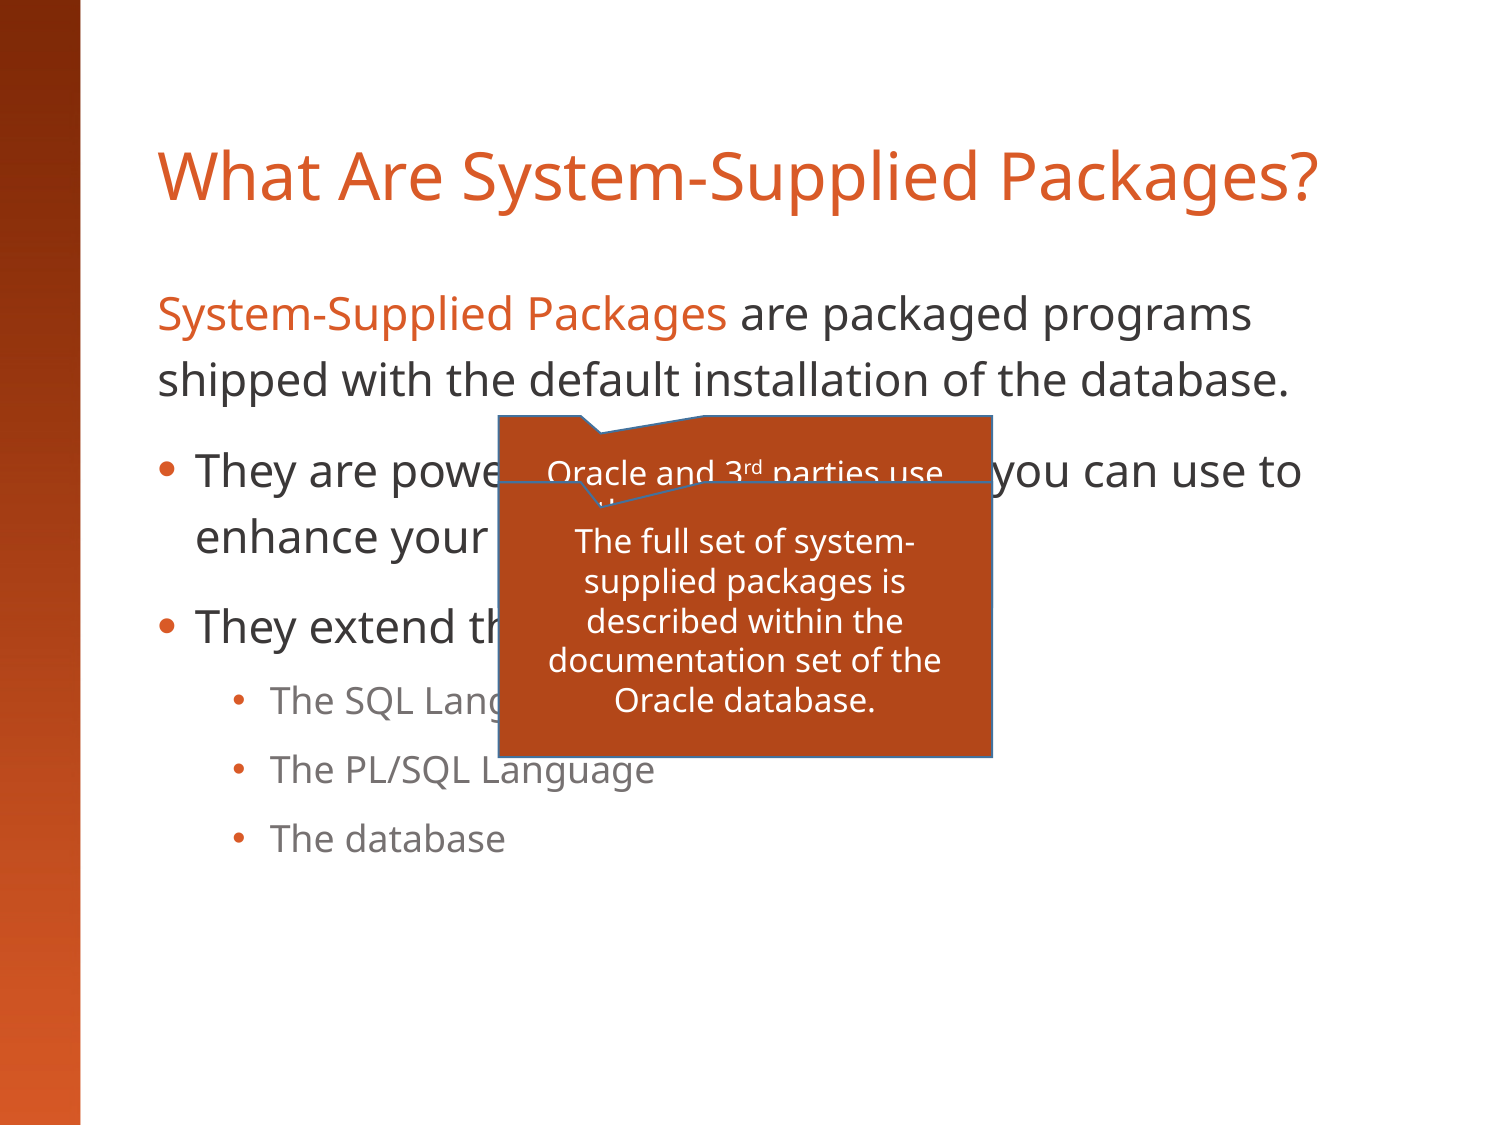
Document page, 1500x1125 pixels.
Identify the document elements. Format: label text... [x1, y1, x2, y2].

text_box Oracle and 3rd parties use them to extend the capabilities of their products [497, 415, 994, 505]
list System-Supplied Packages are packaged programs shipped with the default installation of the database. They are powerful, built-in programs you can use to enhance your application logic. They extend the capabilities of: The SQL Language The PL/SQL Language The database [142, 266, 1349, 980]
text_box The full set of system-supplied packages is described within the documentation set of the Oracle database. [497, 481, 994, 759]
picture [0, 0, 1500, 1125]
title What Are System-Supplied Packages? [142, 118, 1349, 223]
